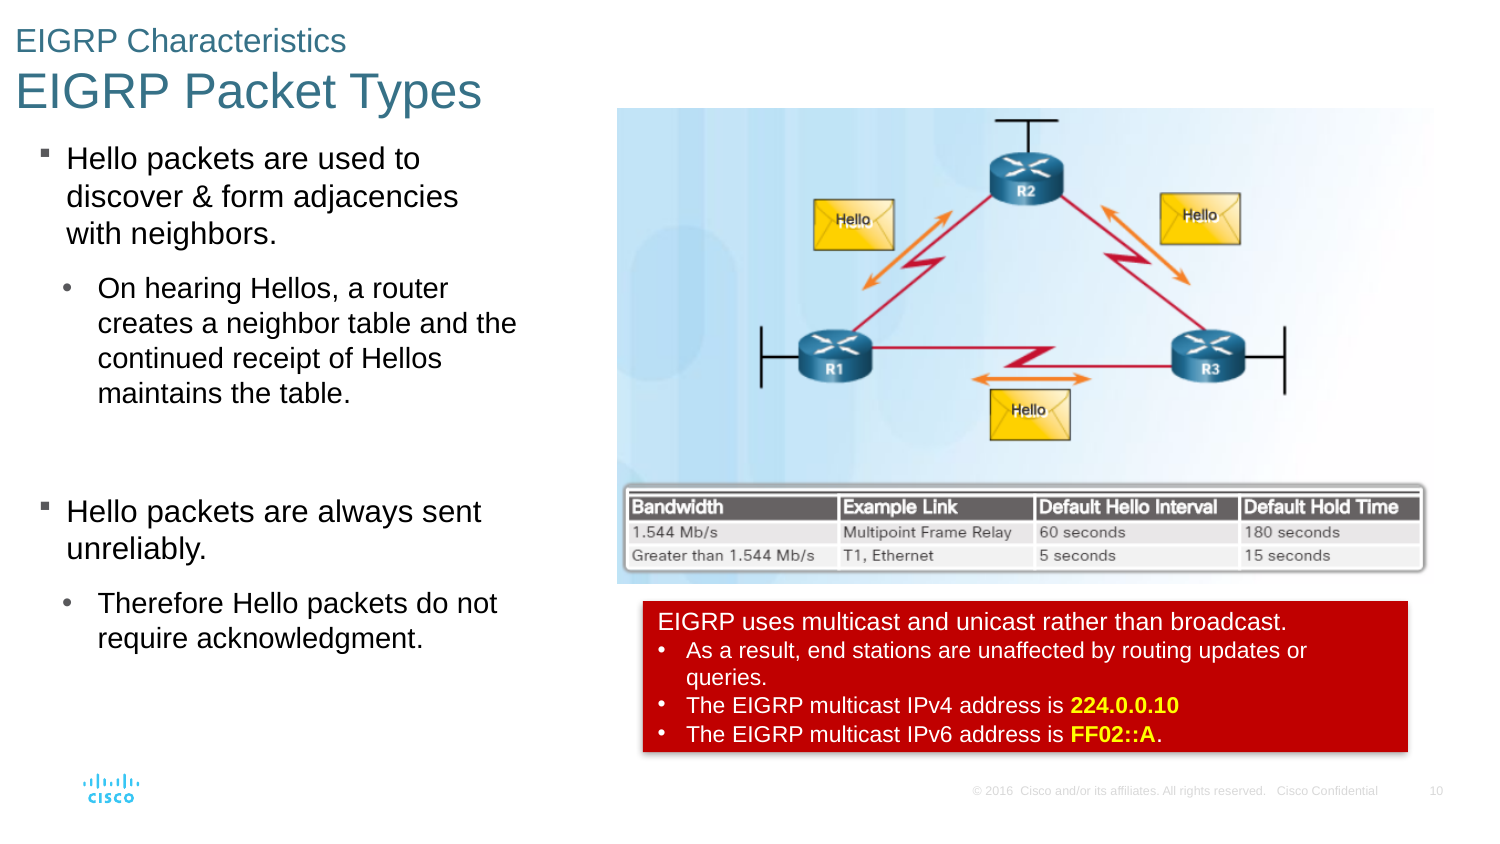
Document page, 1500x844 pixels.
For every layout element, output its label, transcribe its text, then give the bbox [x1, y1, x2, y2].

text_box EIGRP uses multicast and unicast rather than broadcast. As a result, end stations are unaffected by routing updates or queries. The EIGRP multicast IPv4 address is 224.0.0.10 The EIGRP multicast IPv6 address is FF02::A. [642, 601, 1408, 753]
list Hello packets are used to discover & form adjacencies with neighbors. On hearing Hellos, a router creates a neighbor table and the continued receipt of Hellos maintains the table. Hello packets are always sent unreliably. Therefore Hello packets do not require acknowledgment. [23, 131, 551, 813]
picture [617, 108, 1434, 585]
title EIGRP Characteristics EIGRP Packet Types [0, 6, 1500, 131]
